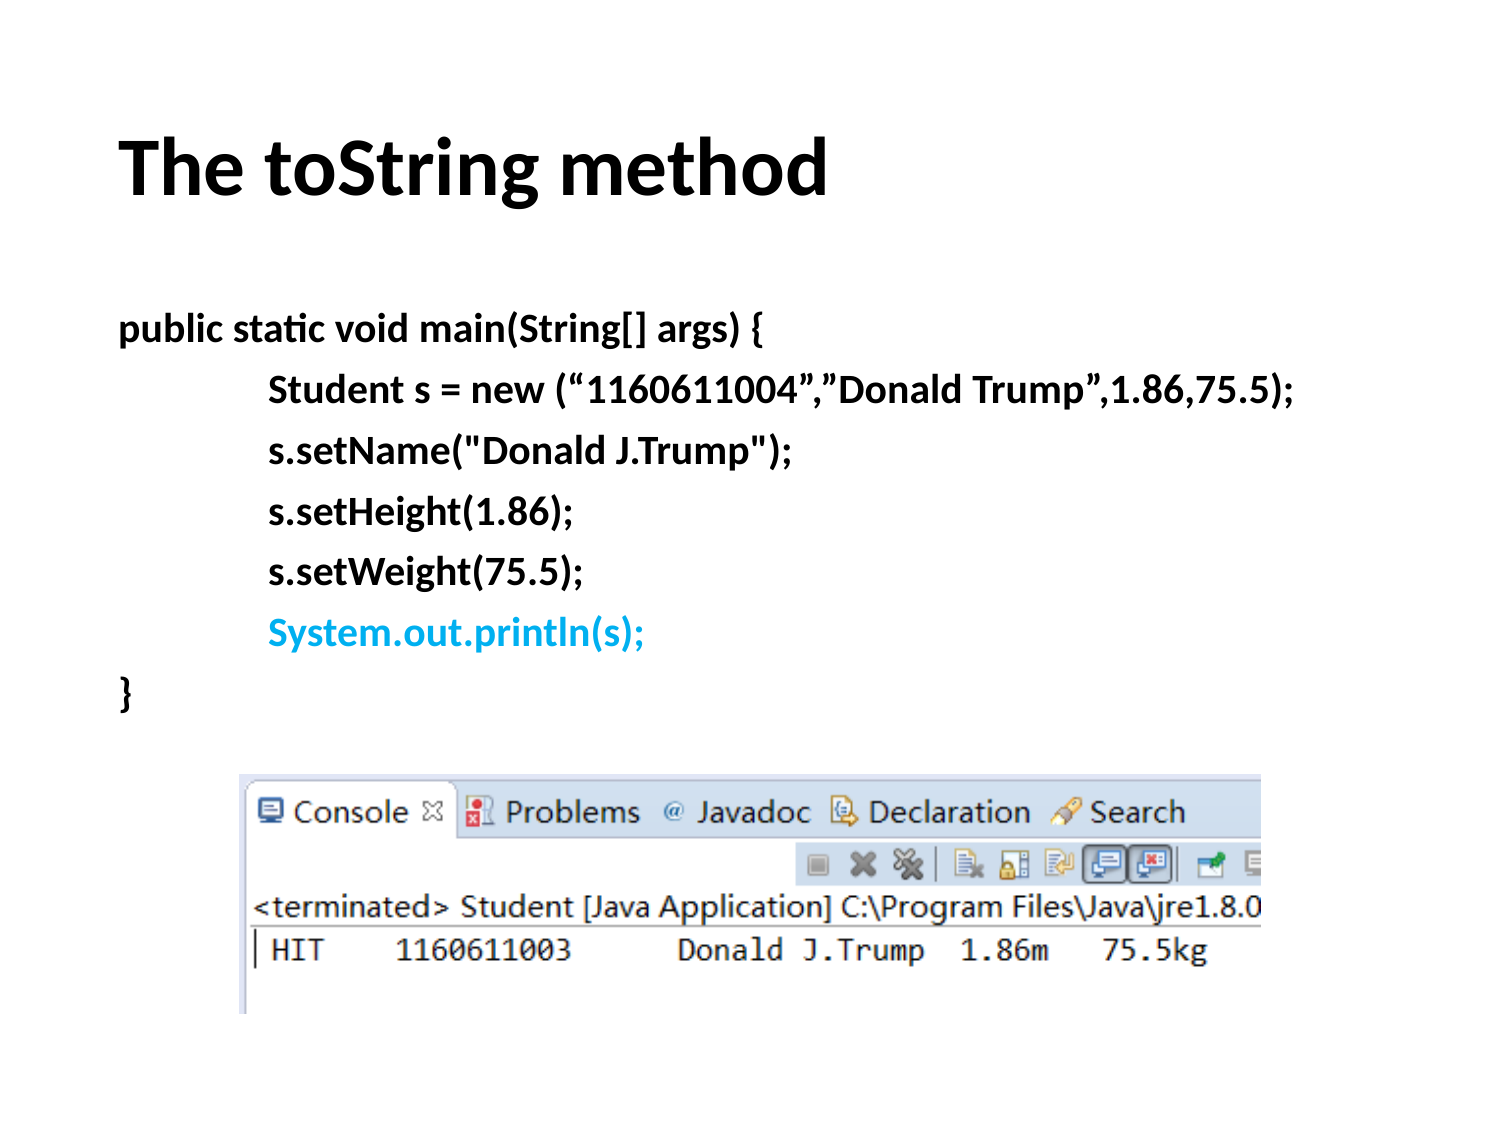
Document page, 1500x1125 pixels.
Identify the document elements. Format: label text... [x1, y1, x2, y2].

title The toString method [103, 59, 1397, 278]
picture [239, 774, 1261, 1014]
list public static void main(String[] args) { Student s = new (“1160611004”,”Donald Trump”,1.86,75.5); s.setName("Donald J.Trump"); s.setHeight(1.86); s.setWeight(75.5); System.out.println(s); } [103, 299, 1397, 1014]
